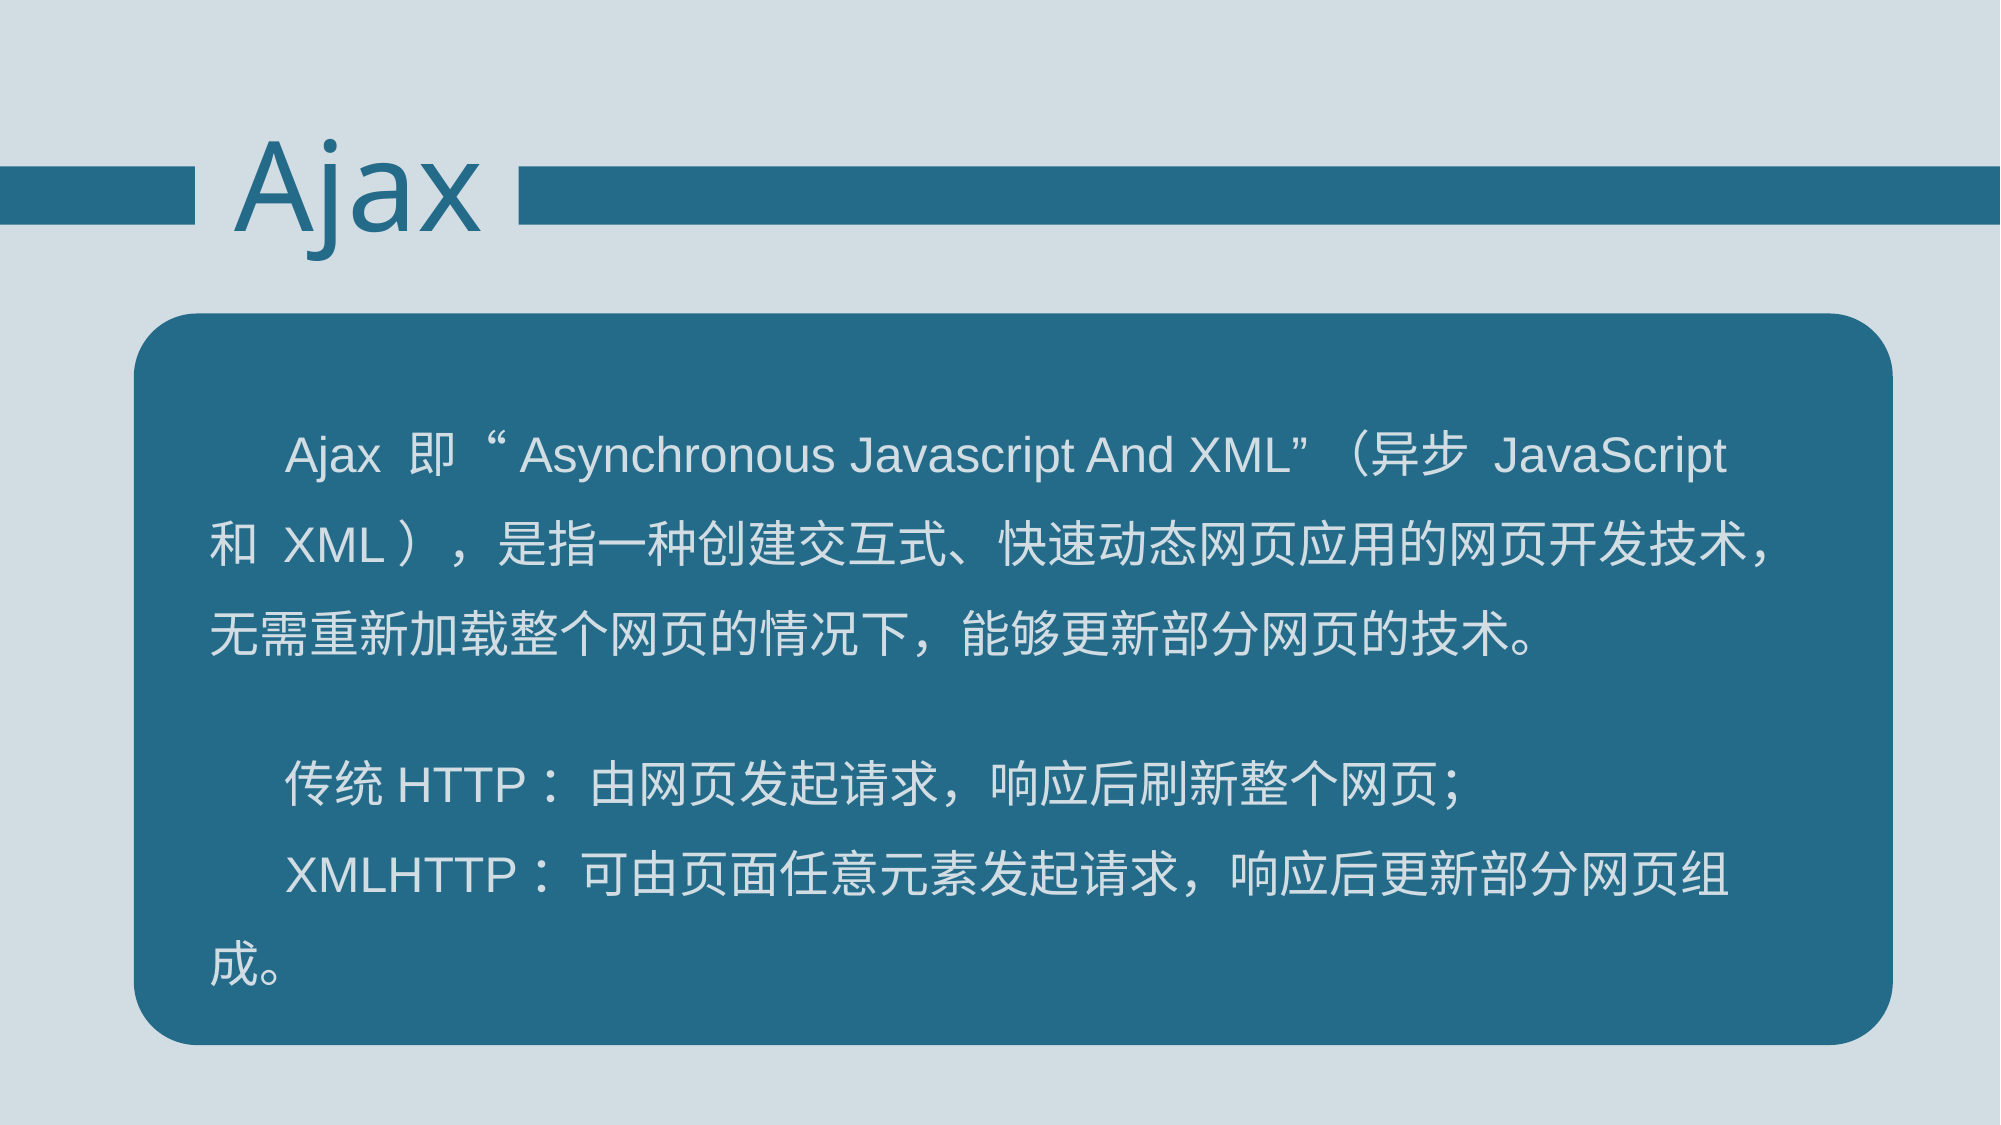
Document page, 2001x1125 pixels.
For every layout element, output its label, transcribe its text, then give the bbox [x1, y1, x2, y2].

text_box Ajax [220, 99, 586, 264]
text_box [518, 165, 2000, 226]
text_box [132, 312, 1894, 1047]
text_box Ajax 即“Asynchronous Javascript And XML”（异步 JavaScript 和 XML），是指一种创建交互式、快速动态网页应用的网页开发技术，无需重新加载整个网页的情况下，能够更新部分网页的技术。 传统HTTP：由网页发起请求，响应后刷新整个网页； XMLHTTP：可由页面任意元素发起请求，响应后更新部分网页组成。 [194, 385, 1791, 1061]
text_box [0, 165, 196, 226]
